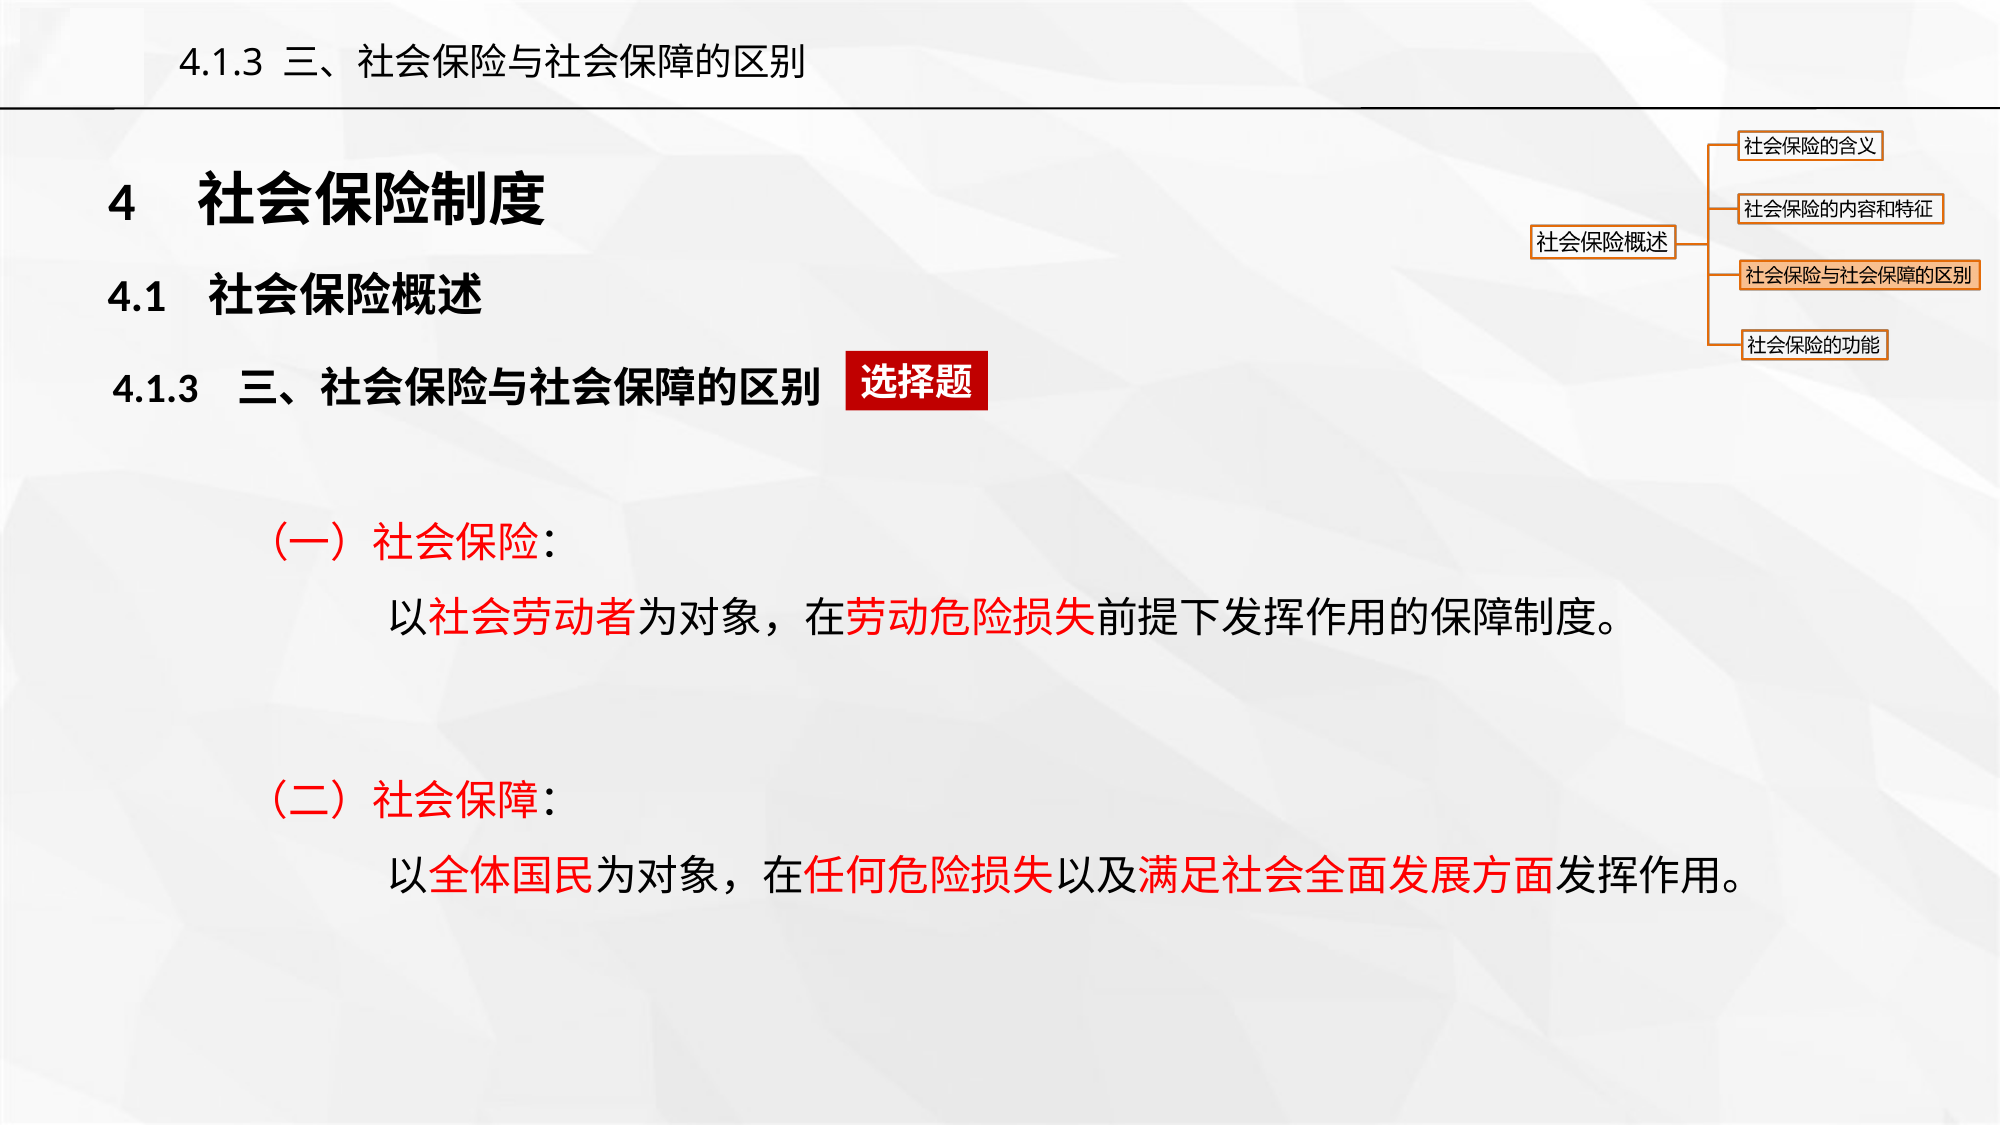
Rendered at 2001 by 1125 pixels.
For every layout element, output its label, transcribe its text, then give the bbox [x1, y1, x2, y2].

text_box （一）社会保险： 以社会劳动者为对象，在劳动危险损失前提下发挥作用的保障制度。 [232, 483, 2000, 648]
text_box 4 社会保险制度 [17, 154, 638, 240]
text_box 4.1 社会保险概述 [71, 258, 519, 328]
picture [1523, 128, 1983, 367]
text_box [99, 350, 989, 419]
text_box 4.1.3 三、社会保险与社会保障的区别 [164, 30, 823, 91]
text_box （二）社会保障： 以全体国民为对象，在任何危险损失以及满足社会全面发展方面发挥作用。 [232, 741, 2000, 907]
picture [4, 0, 154, 111]
